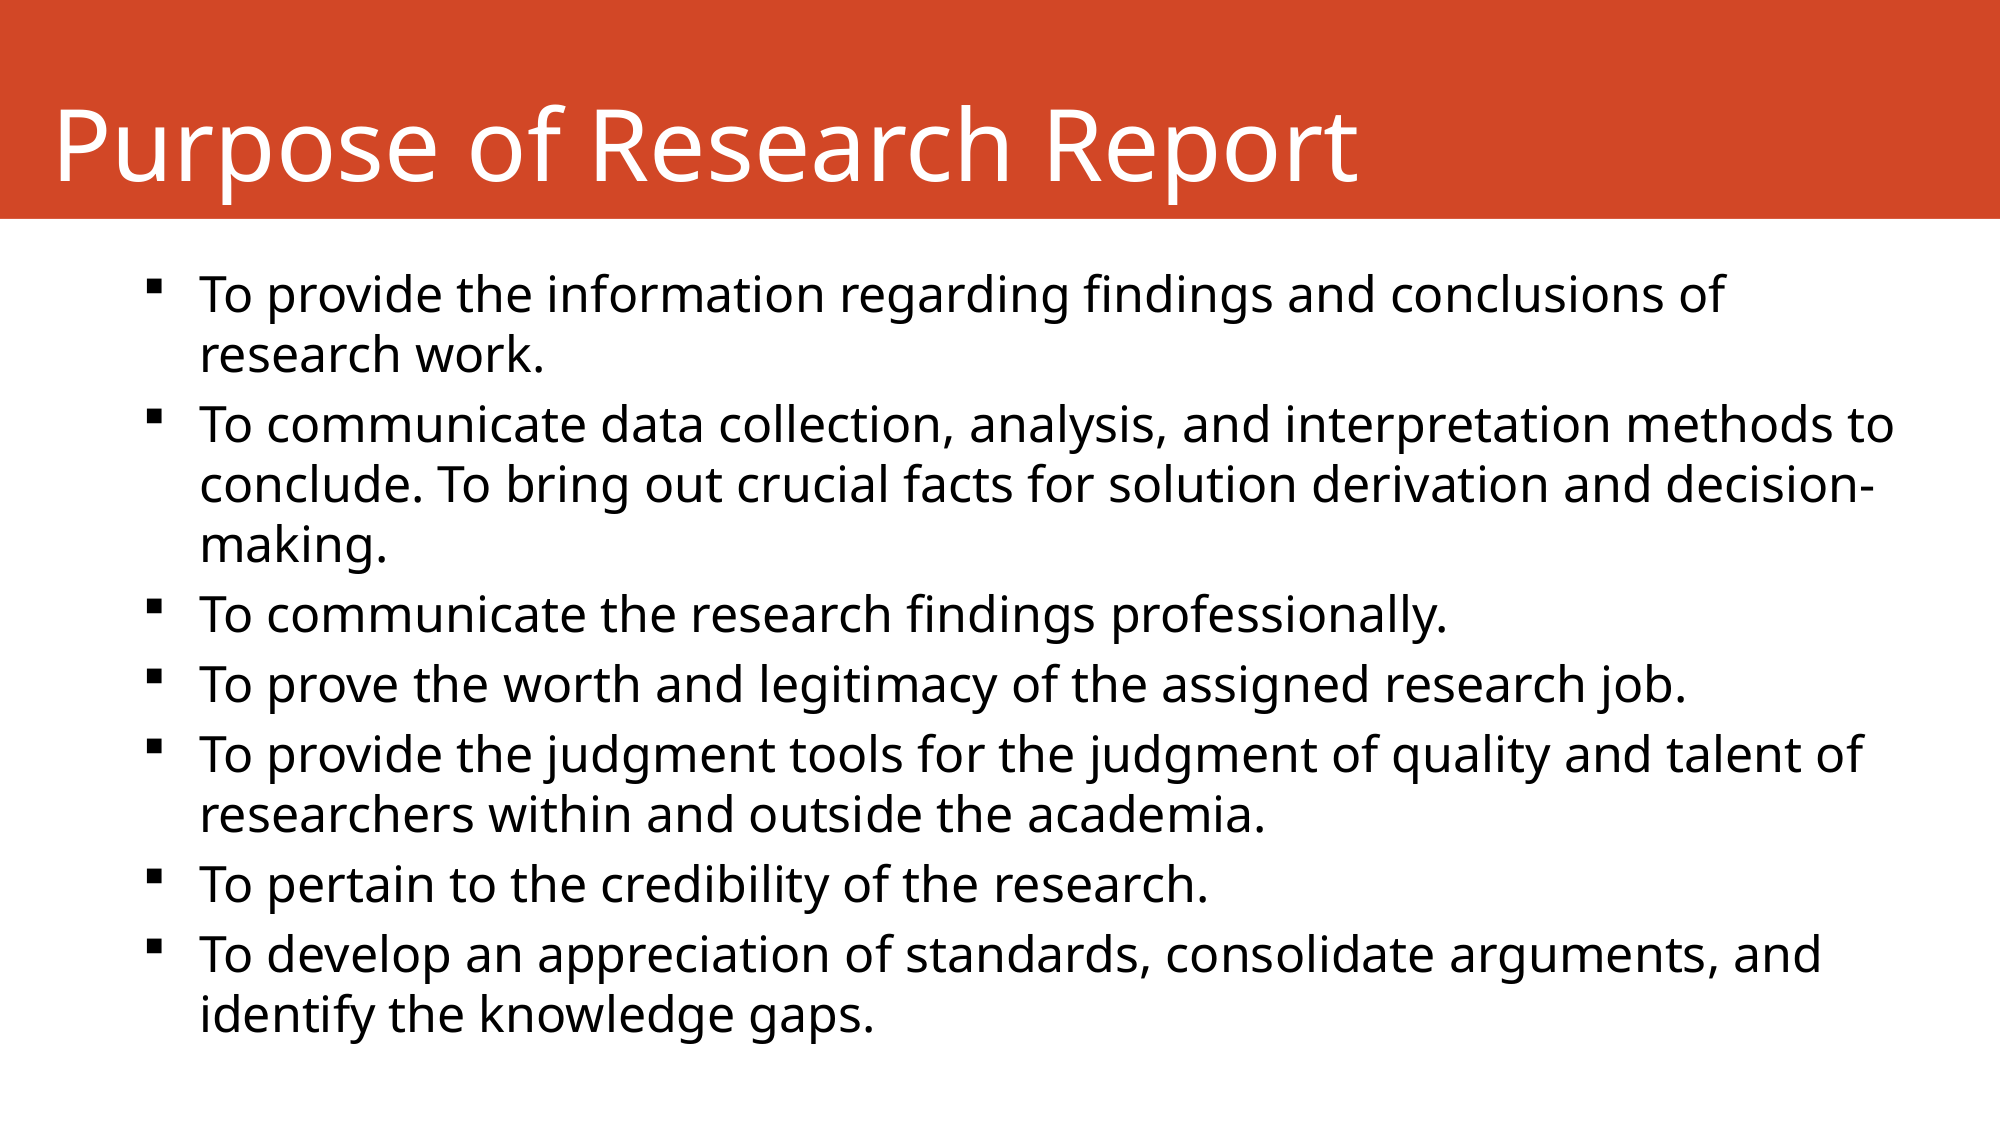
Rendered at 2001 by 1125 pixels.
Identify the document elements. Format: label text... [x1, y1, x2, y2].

text_box To provide the information regarding findings and conclusions of research work. To communicate data collection, analysis, and interpretation methods to conclude. To bring out crucial facts for solution derivation and decision-making. To communicate the research findings professionally. To prove the worth and legitimacy of the assigned research job. To provide the judgment tools for the judgment of quality and talent of researchers within and outside the academia. To pertain to the credibility of the research. To develop an appreciation of standards, consolidate arguments, and identify the knowledge gaps. [62, 254, 1939, 951]
title Purpose of Research Report [36, 22, 1680, 210]
